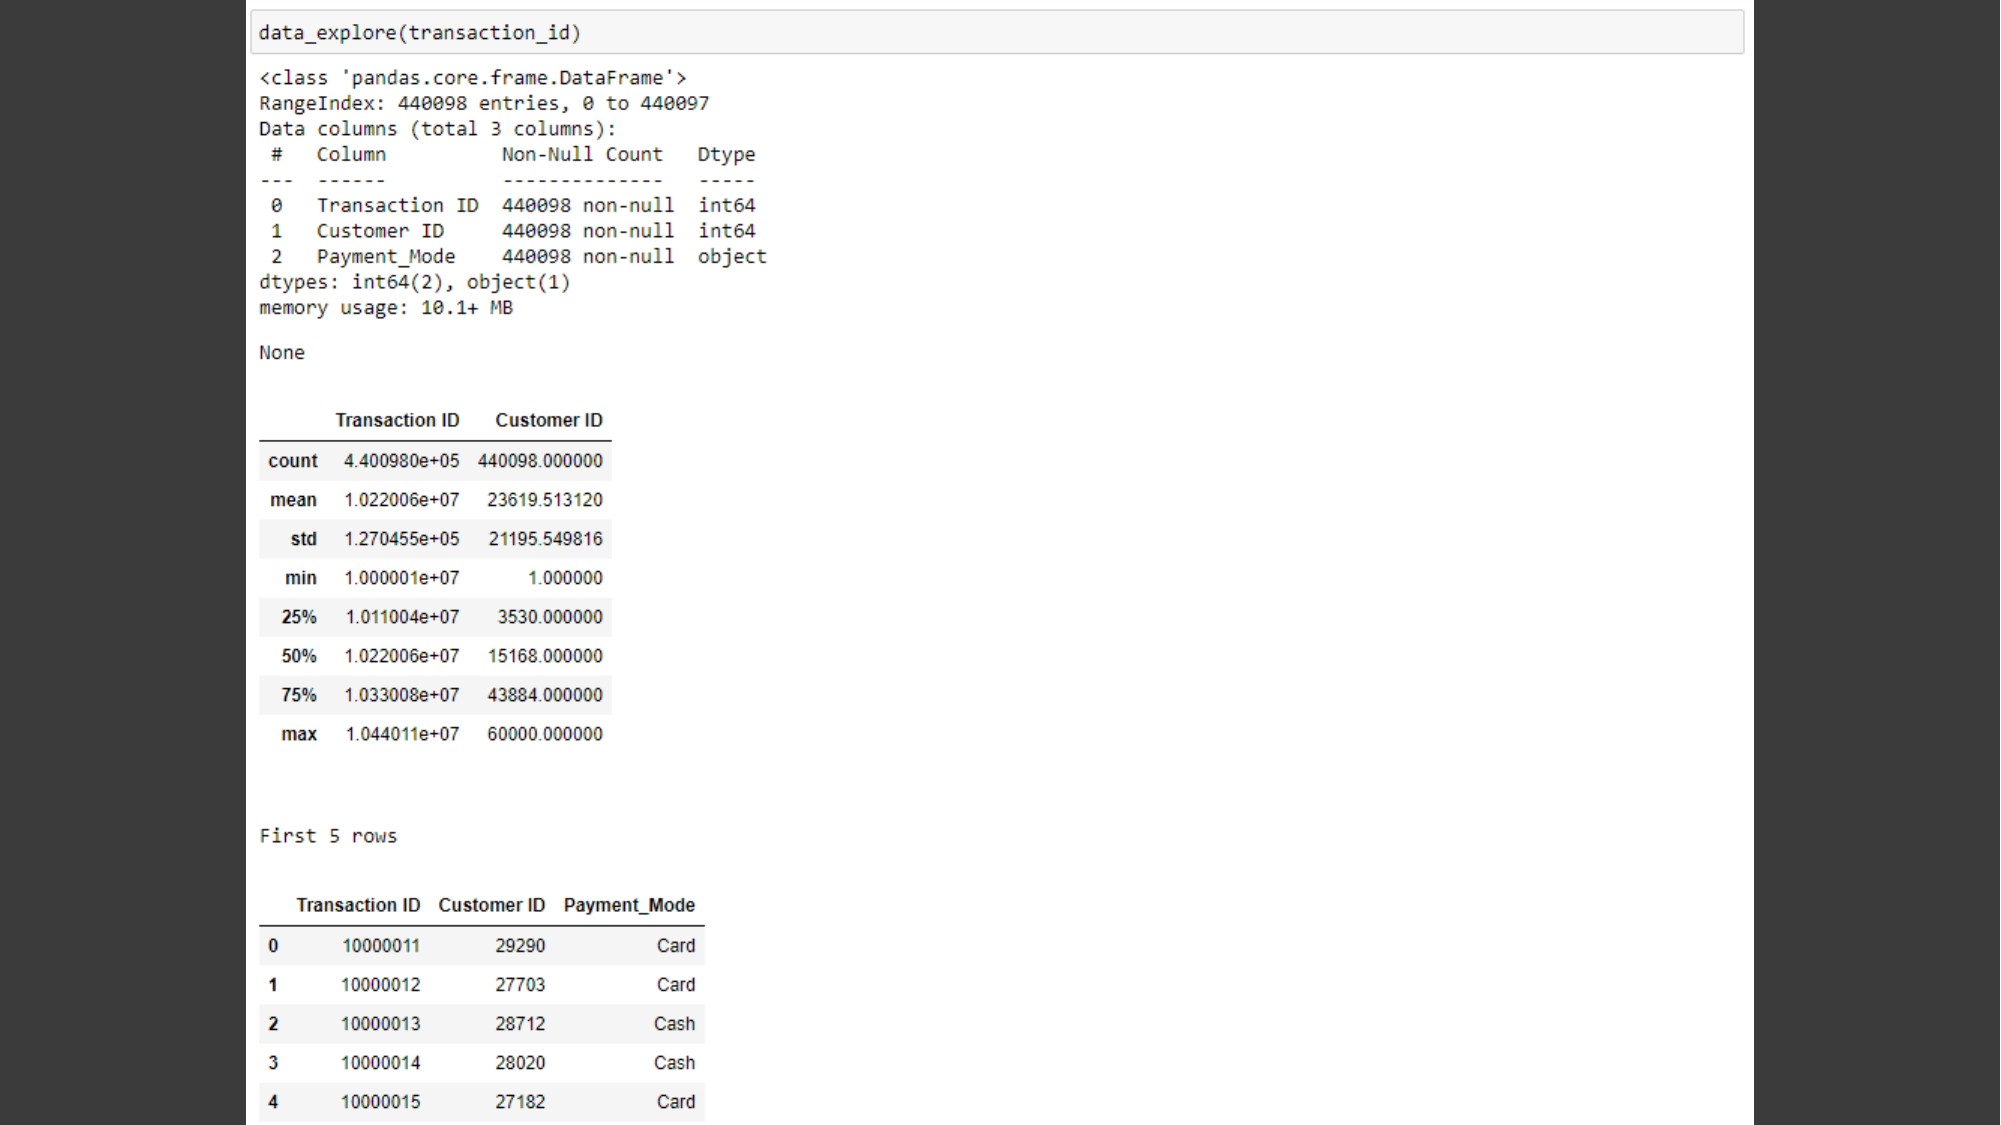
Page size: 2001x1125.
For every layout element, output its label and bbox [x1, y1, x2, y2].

picture [246, 0, 1754, 1125]
